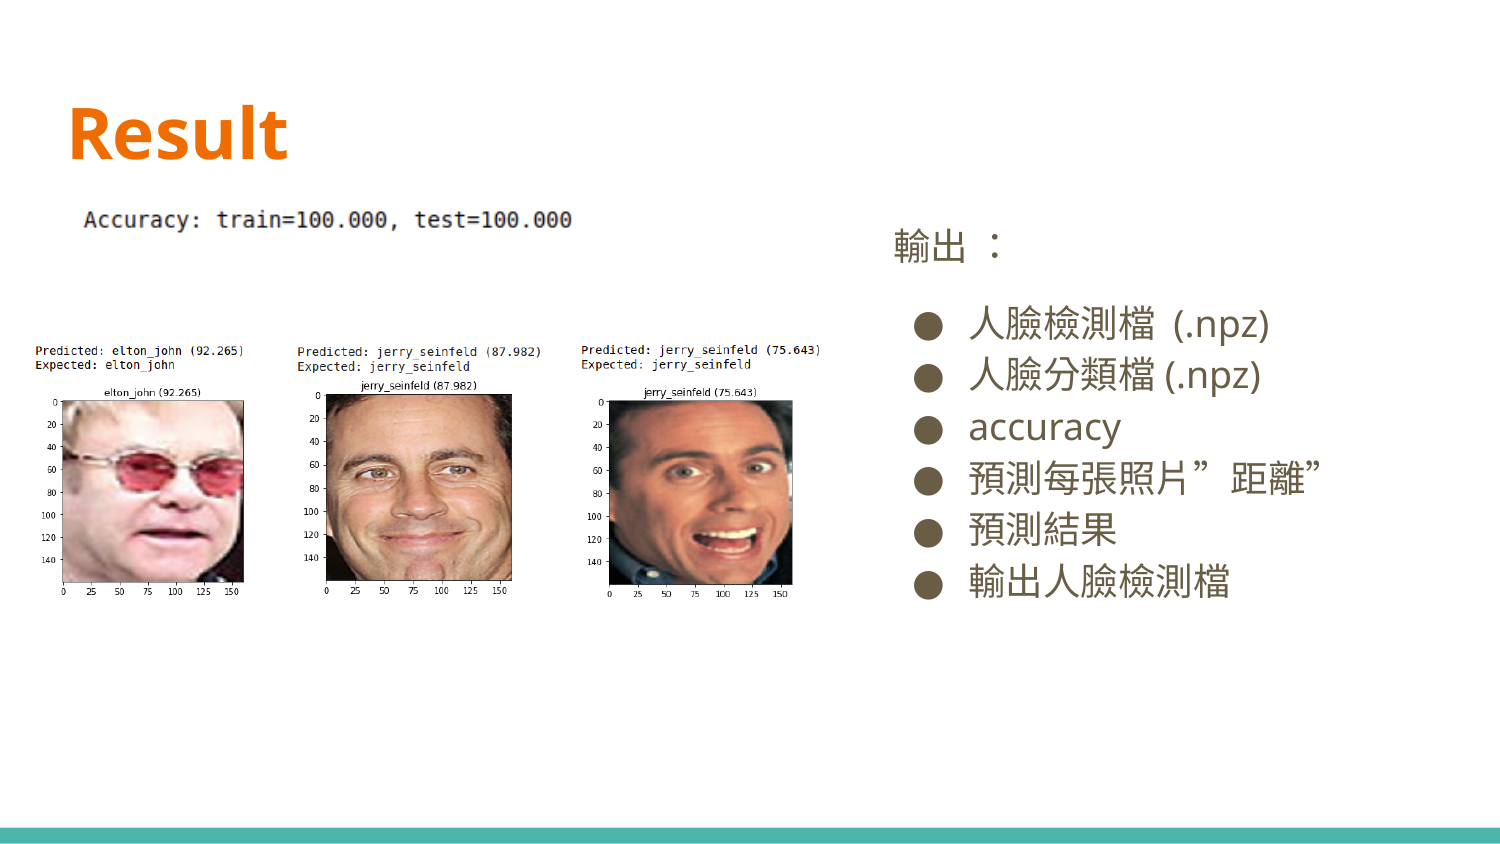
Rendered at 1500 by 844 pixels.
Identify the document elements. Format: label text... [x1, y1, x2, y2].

picture [73, 207, 579, 237]
title Result [51, 72, 1449, 189]
picture [28, 342, 256, 602]
list 輸出 ： 人臉檢測檔 (.npz) 人臉分類檔(.npz) accuracy 預測每張照片”距離” 預測結果 輸出人臉檢測檔 [878, 201, 1409, 743]
picture [578, 342, 824, 602]
picture [292, 342, 546, 602]
